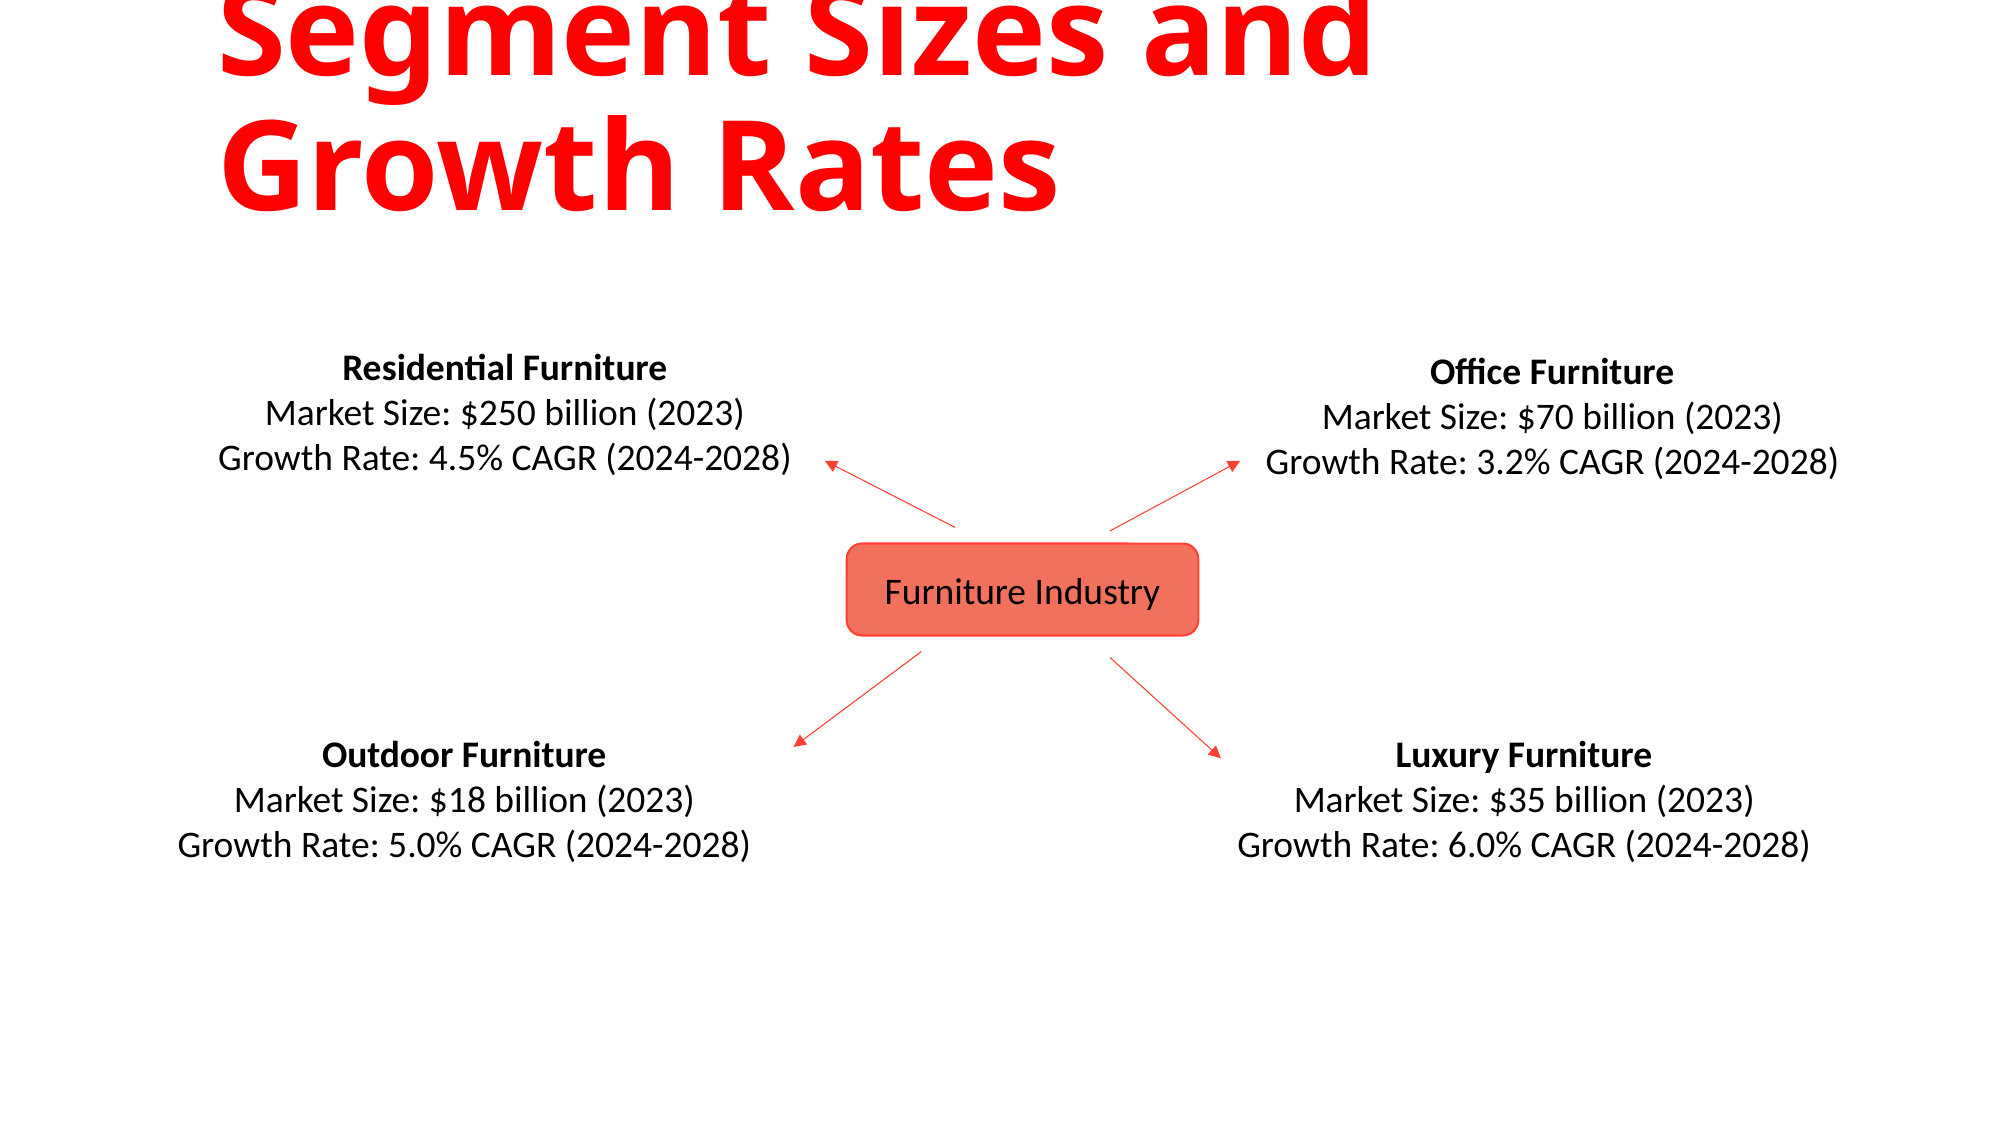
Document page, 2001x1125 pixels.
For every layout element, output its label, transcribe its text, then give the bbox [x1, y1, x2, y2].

text_box Luxury Furniture Market Size: $35 billion (2023) Growth Rate: 6.0% CAGR (2024-2028) [1198, 722, 1850, 873]
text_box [824, 460, 956, 528]
text_box Residential Furniture Market Size: $250 billion (2023) Growth Rate: 4.5% CAGR (2024-2028) [190, 335, 820, 486]
text_box Office Furniture Market Size: $70 billion (2023) Growth Rate: 3.2% CAGR (2024-2028) [1220, 339, 1884, 535]
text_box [1110, 460, 1241, 531]
title Segment Sizes and Growth Rates [202, 0, 1888, 212]
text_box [793, 651, 922, 747]
text_box Furniture Industry [845, 542, 1200, 637]
text_box Outdoor Furniture Market Size: $18 billion (2023) Growth Rate: 5.0% CAGR (2024-2028) [149, 722, 779, 918]
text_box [1109, 657, 1221, 759]
